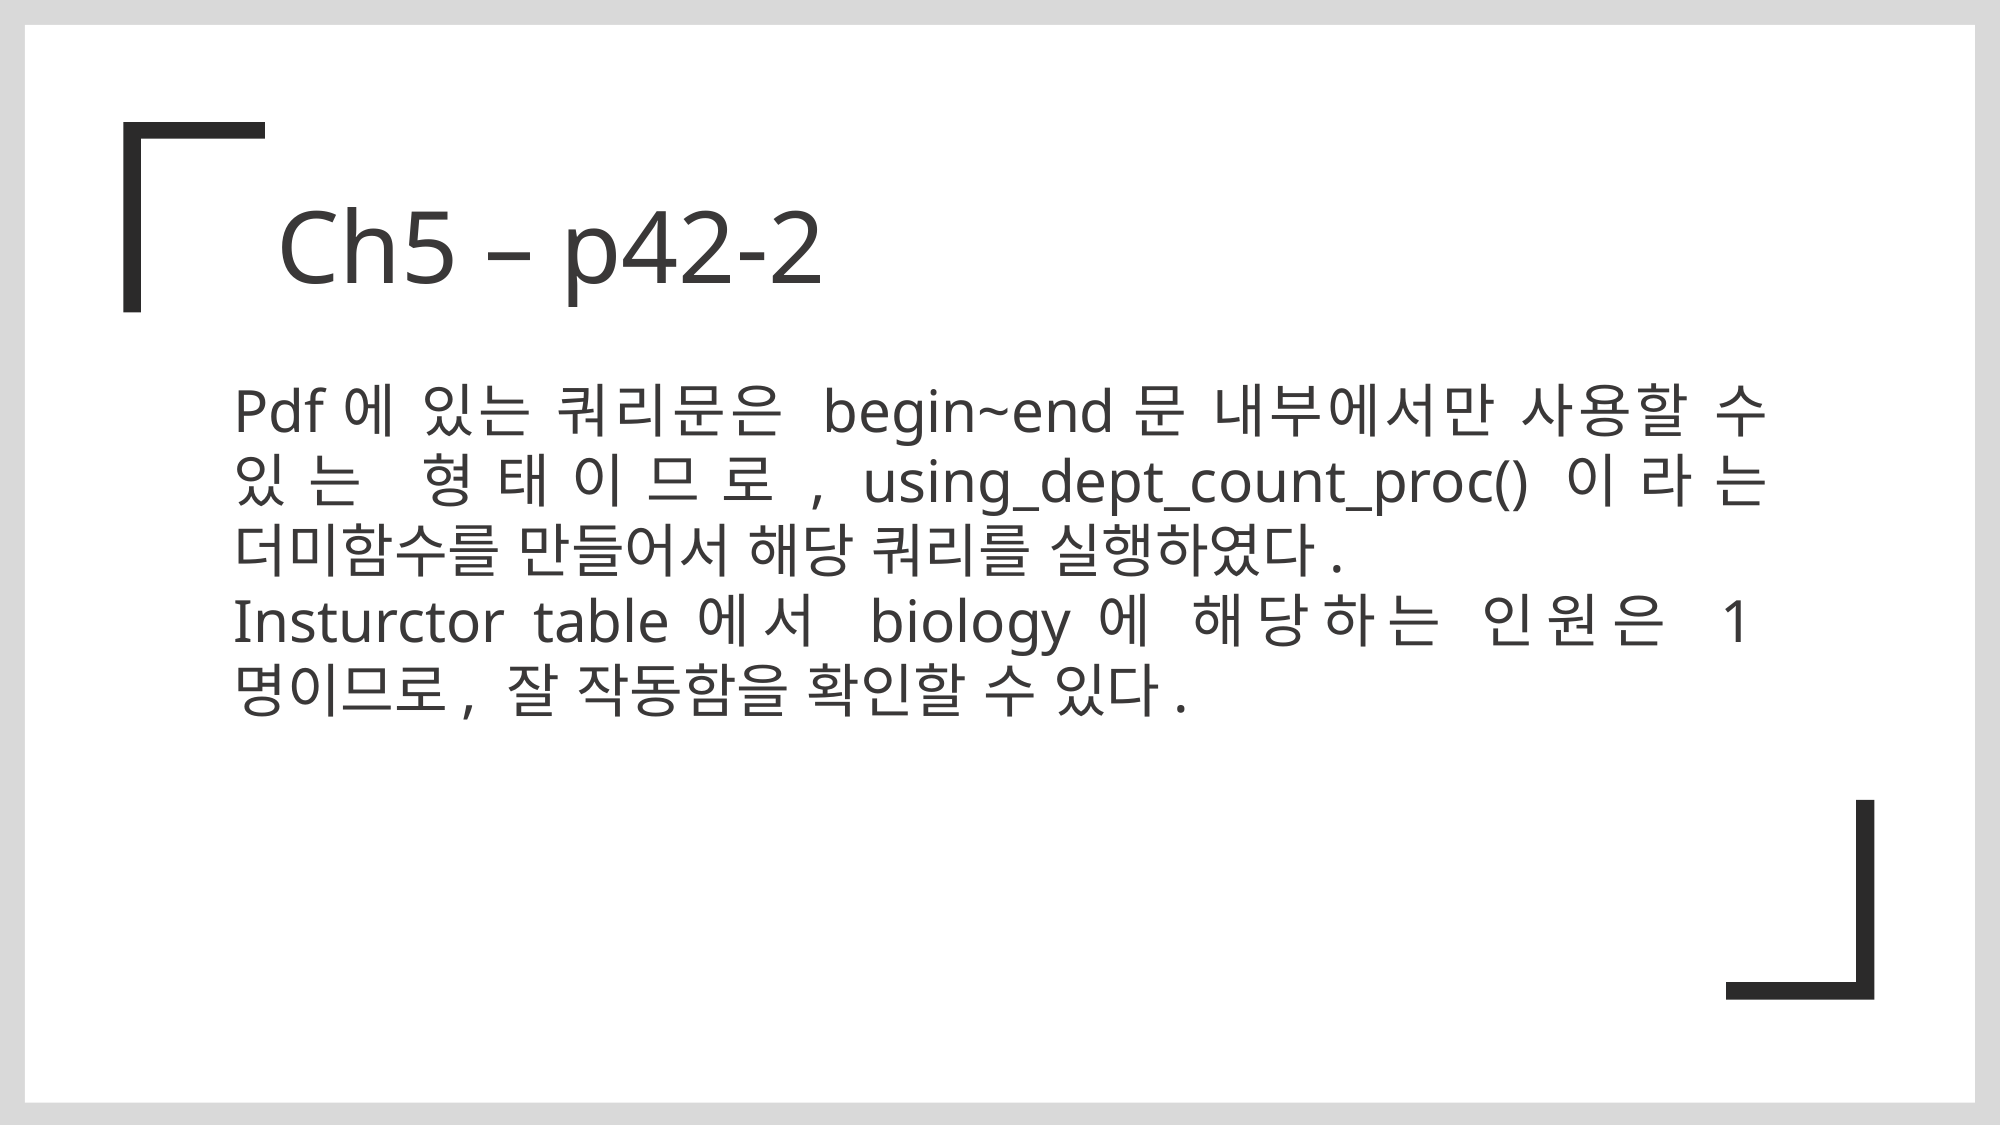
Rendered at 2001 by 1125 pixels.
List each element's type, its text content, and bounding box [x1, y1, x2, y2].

text_box [123, 122, 265, 313]
text_box Pdf에 있는 쿼리문은 begin~end문 내부에서만 사용할 수 있는 형태이므로, using_dept_count_proc()이라는 더미함수를 만들어서 해당 쿼리를 실행하였다. Insturctor table에서 biology에 해당하는 인원은 1명이므로, 잘 작동함을 확인할 수 있다. [218, 366, 1783, 732]
text_box Ch5 – p42-2 [261, 176, 842, 311]
text_box [1726, 799, 1875, 1000]
